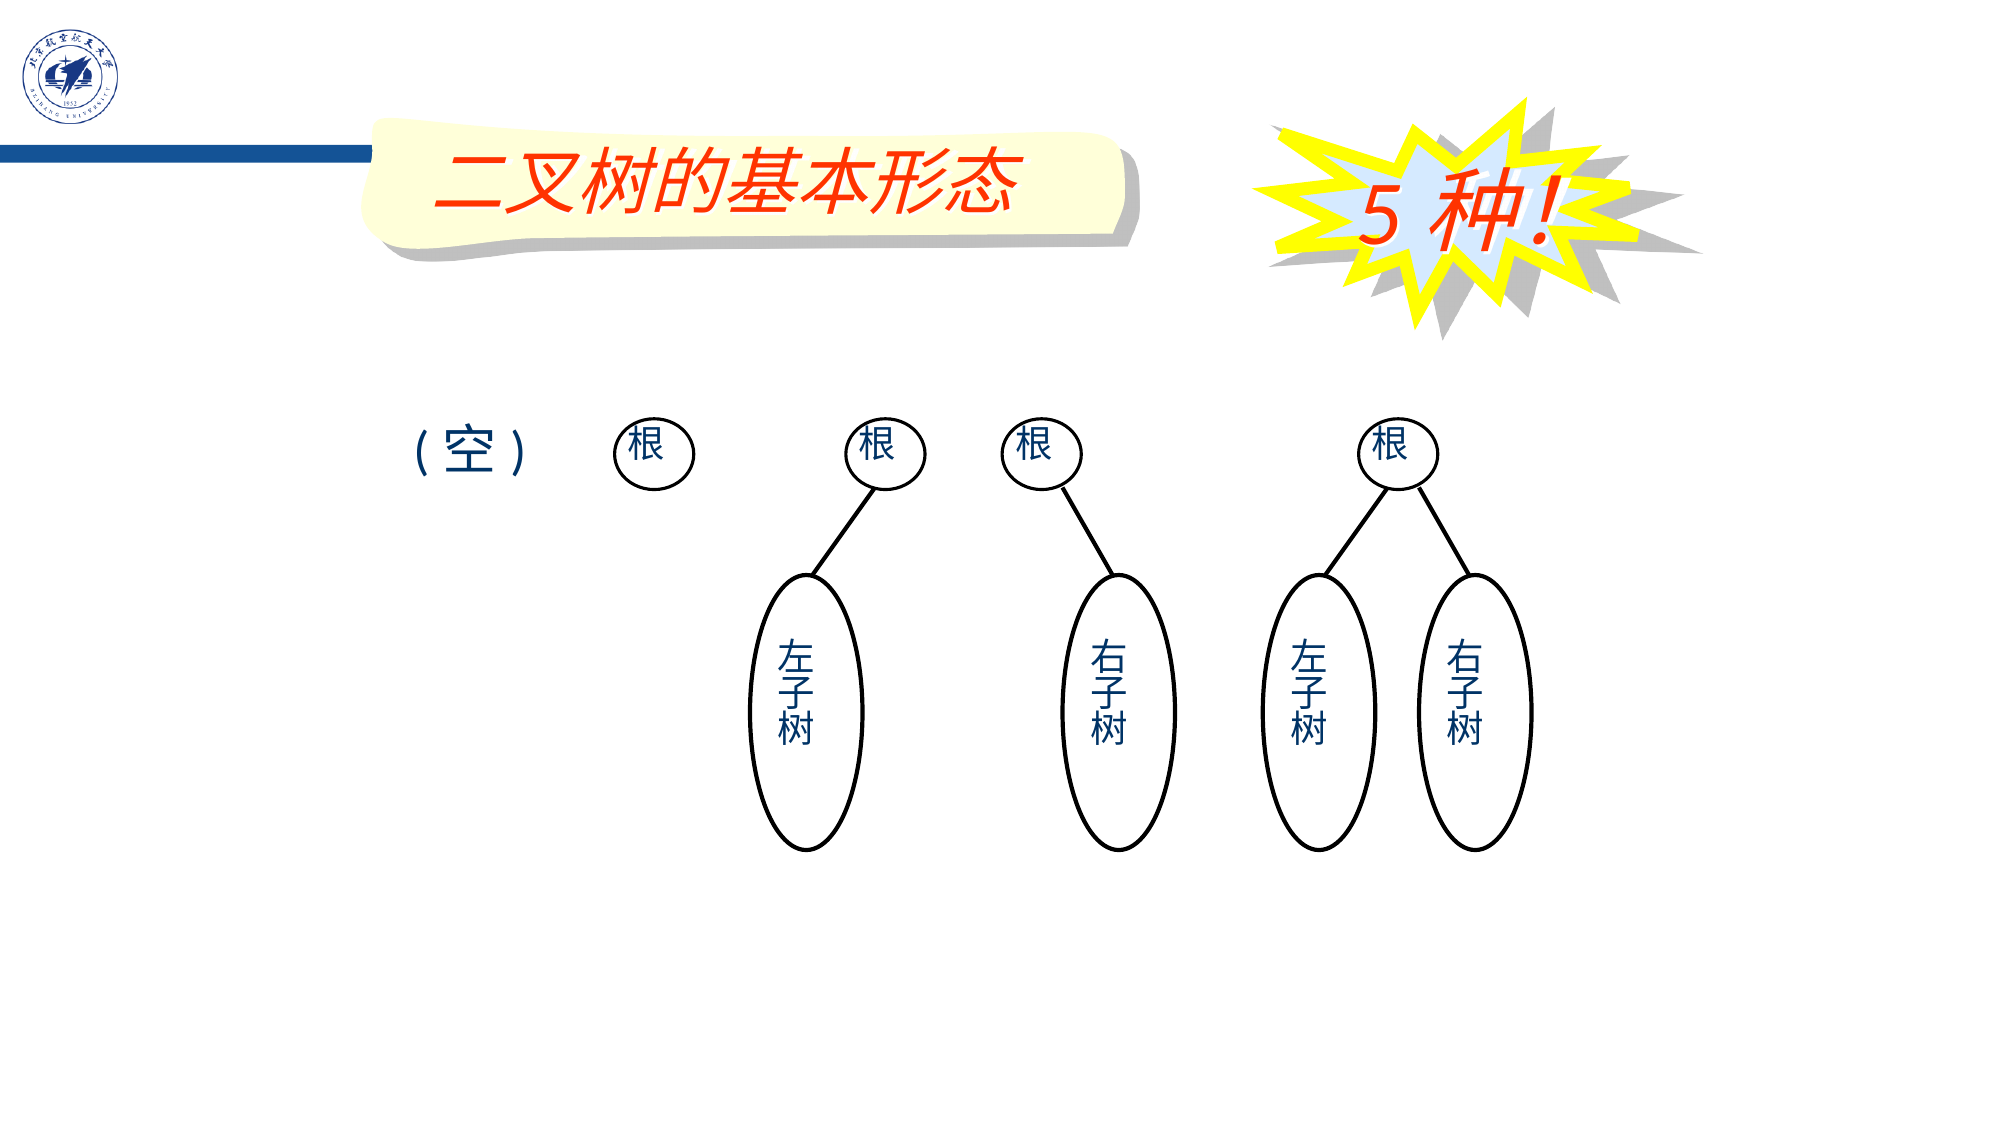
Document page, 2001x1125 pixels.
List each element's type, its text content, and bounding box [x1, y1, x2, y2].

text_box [1262, 412, 1532, 850]
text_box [749, 412, 925, 850]
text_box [999, 412, 1175, 850]
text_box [1274, 112, 1638, 313]
text_box (空) [398, 408, 542, 488]
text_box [612, 412, 694, 490]
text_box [337, 87, 1141, 259]
picture [16, 23, 124, 130]
